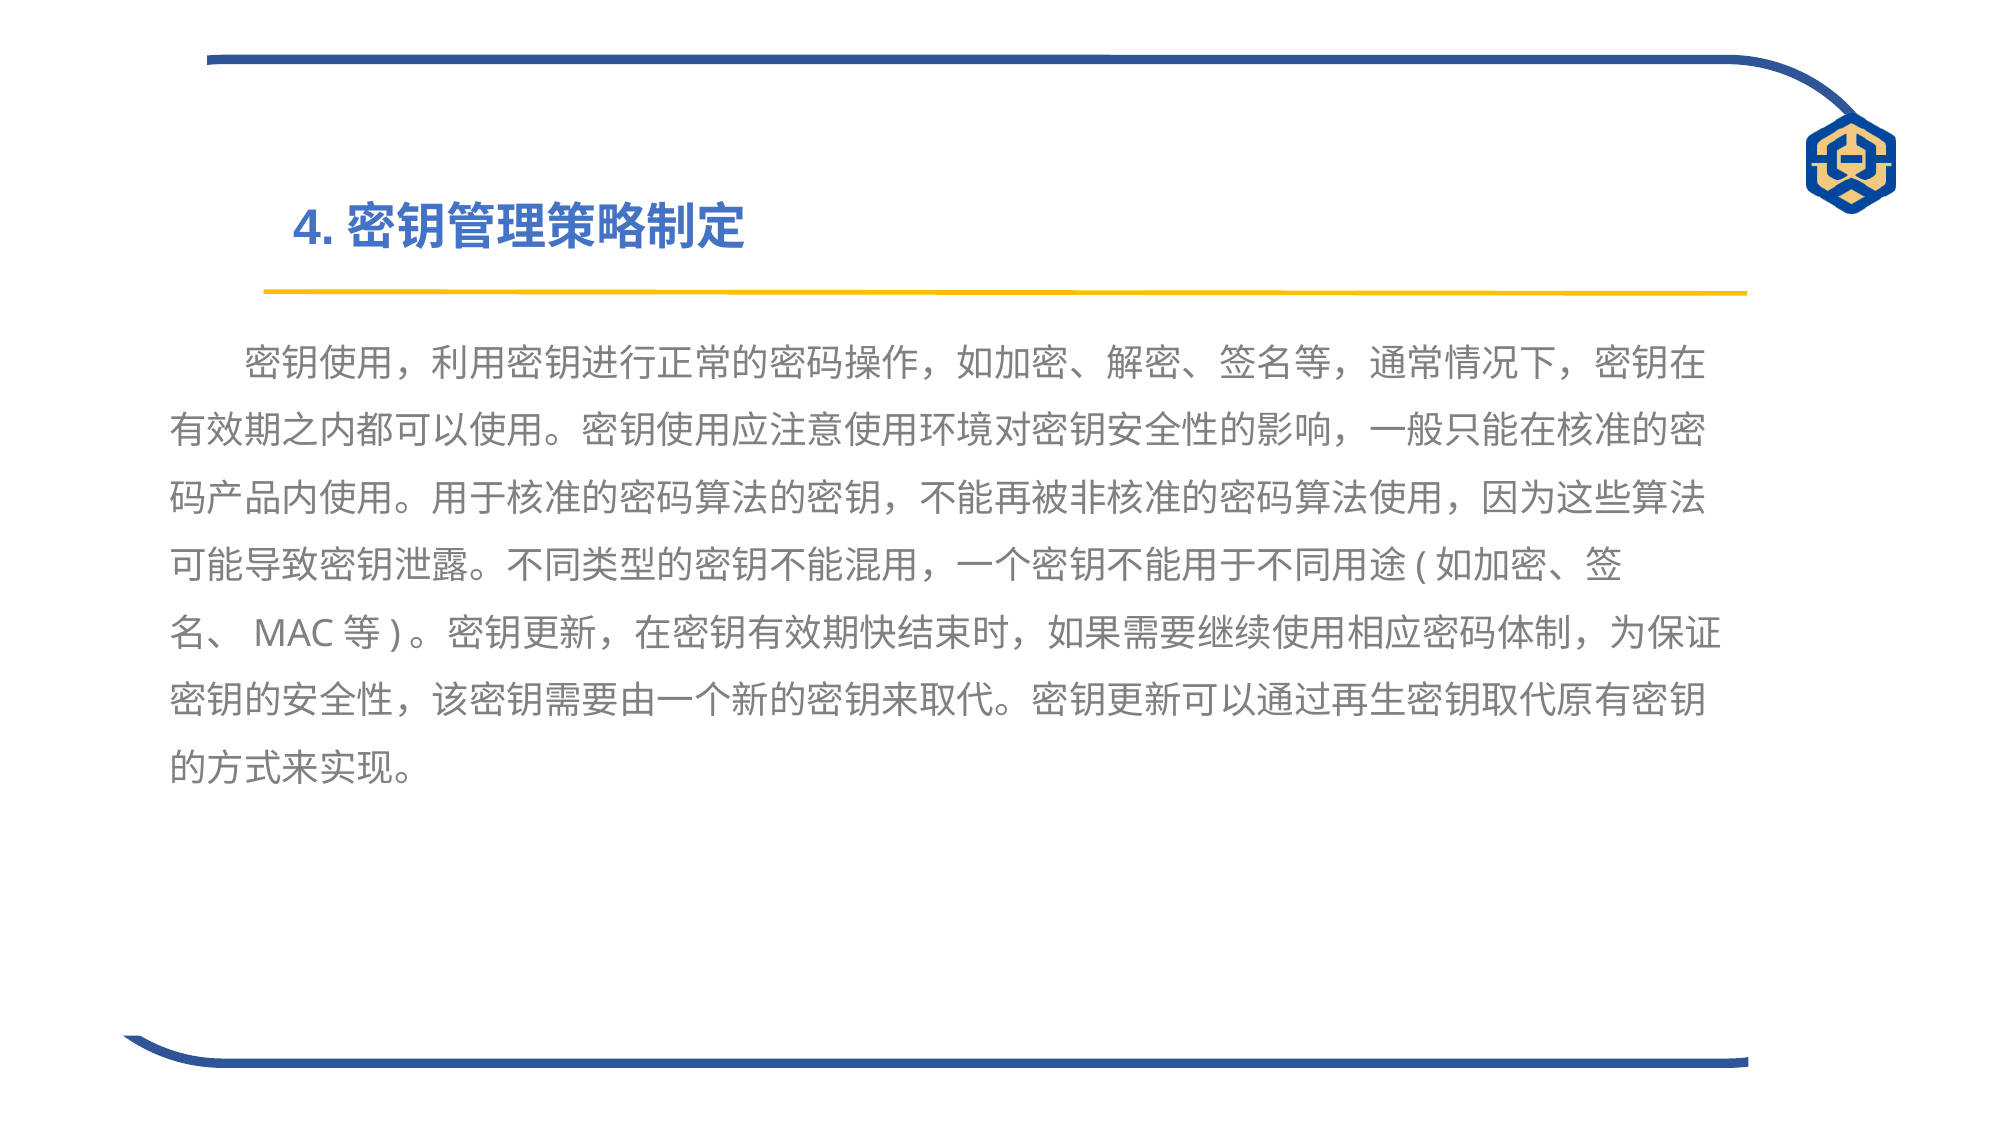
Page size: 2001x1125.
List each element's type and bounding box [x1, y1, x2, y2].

text_box [154, 187, 1759, 1046]
picture [1806, 112, 1896, 214]
